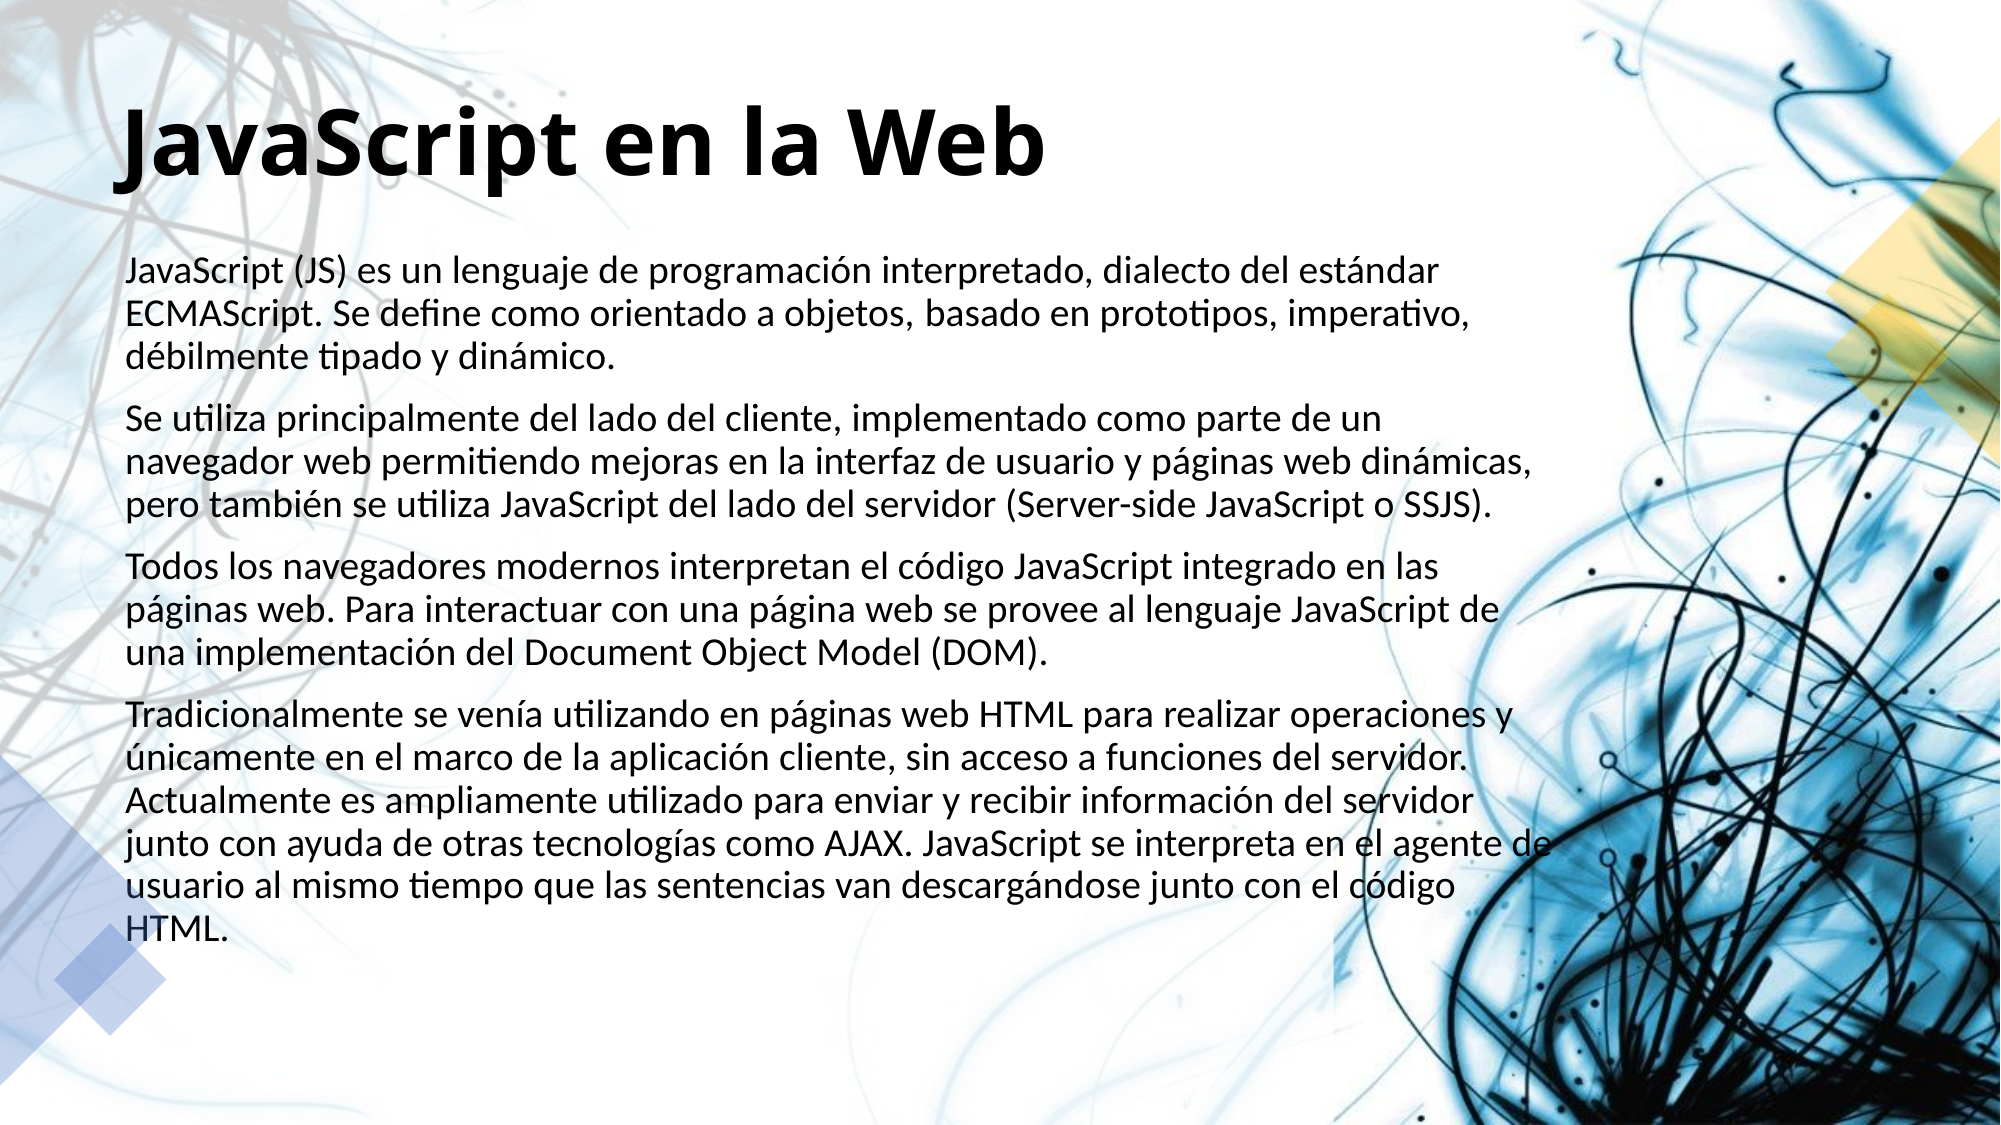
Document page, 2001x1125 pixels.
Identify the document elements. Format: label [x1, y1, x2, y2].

text_box [1824, 116, 2000, 466]
picture [0, 0, 2000, 1125]
